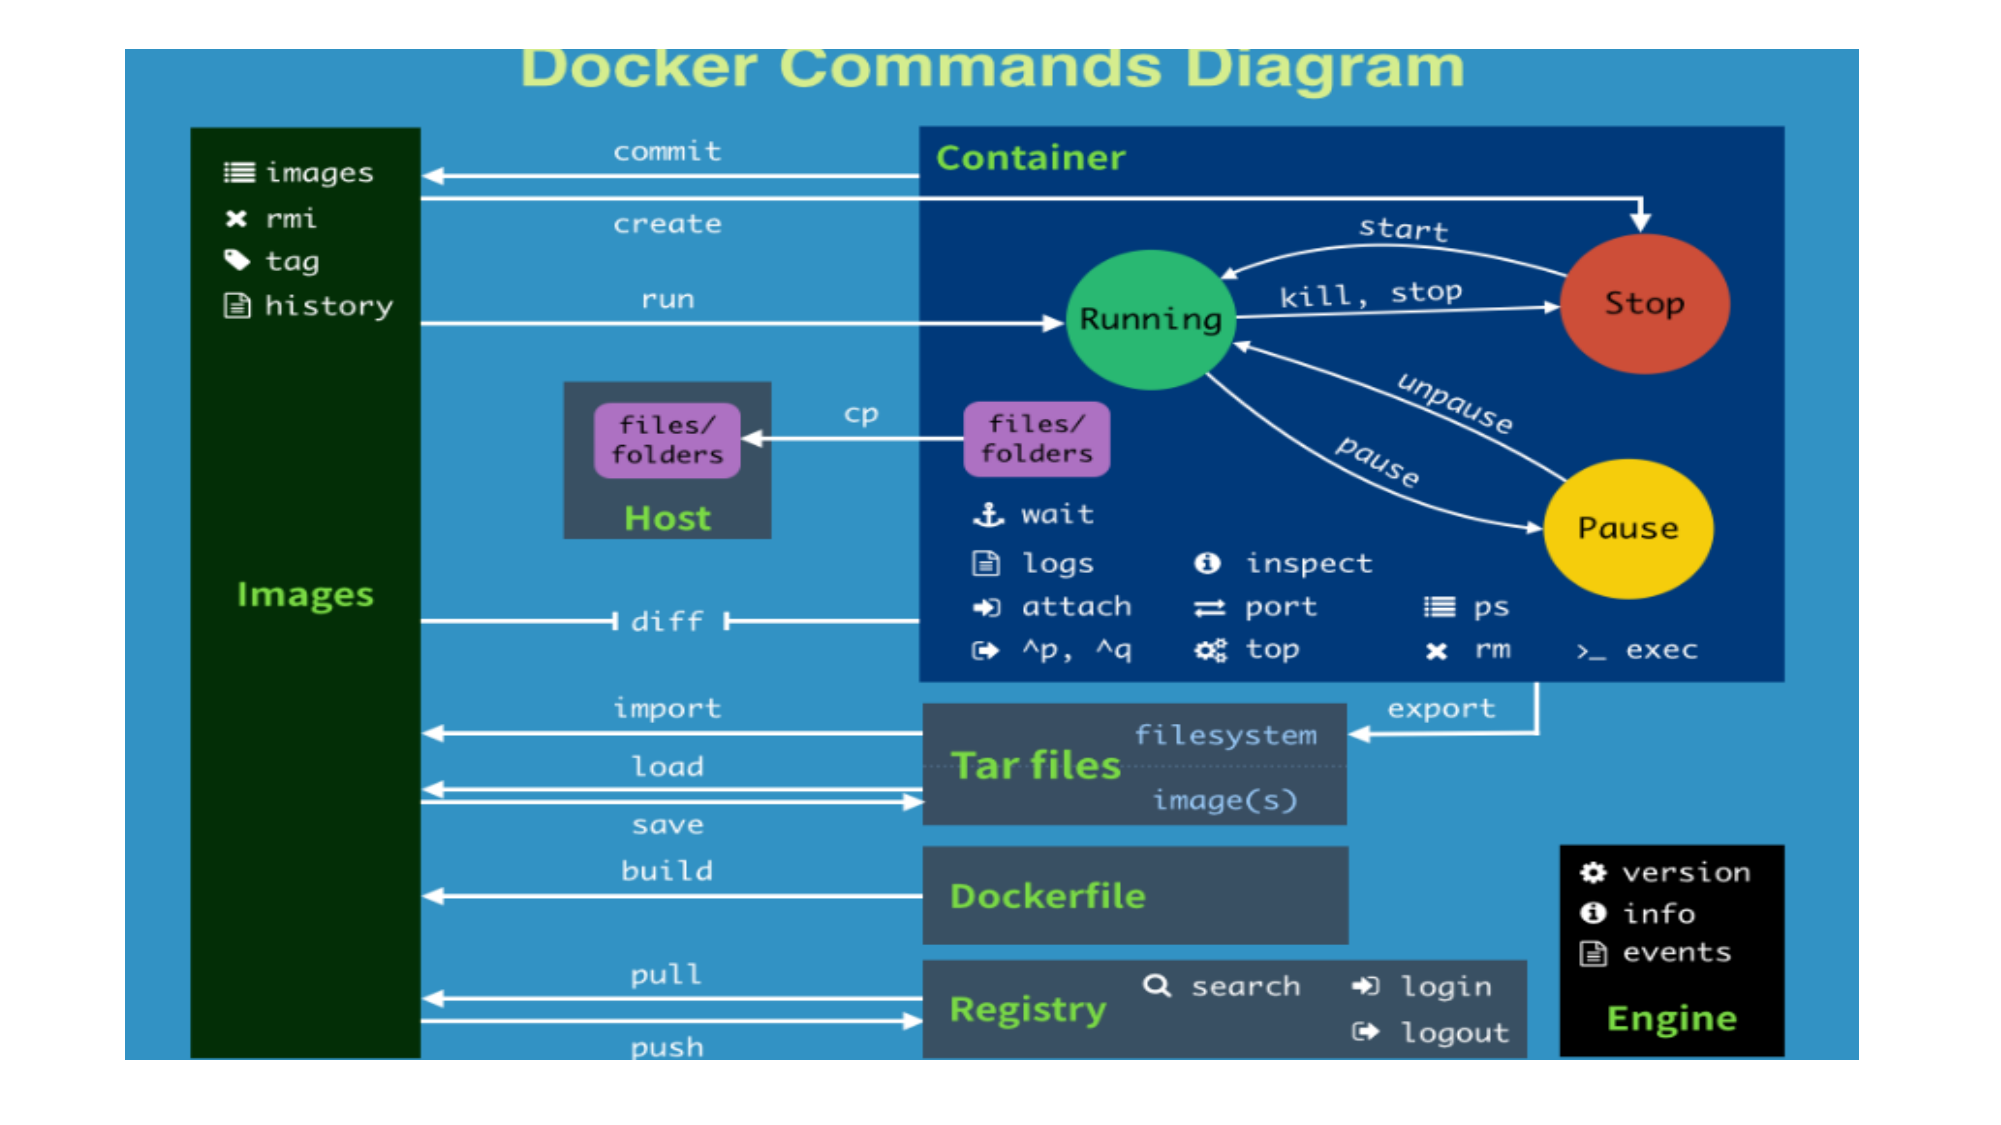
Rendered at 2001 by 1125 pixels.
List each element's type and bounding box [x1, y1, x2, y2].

picture [125, 49, 1859, 1061]
